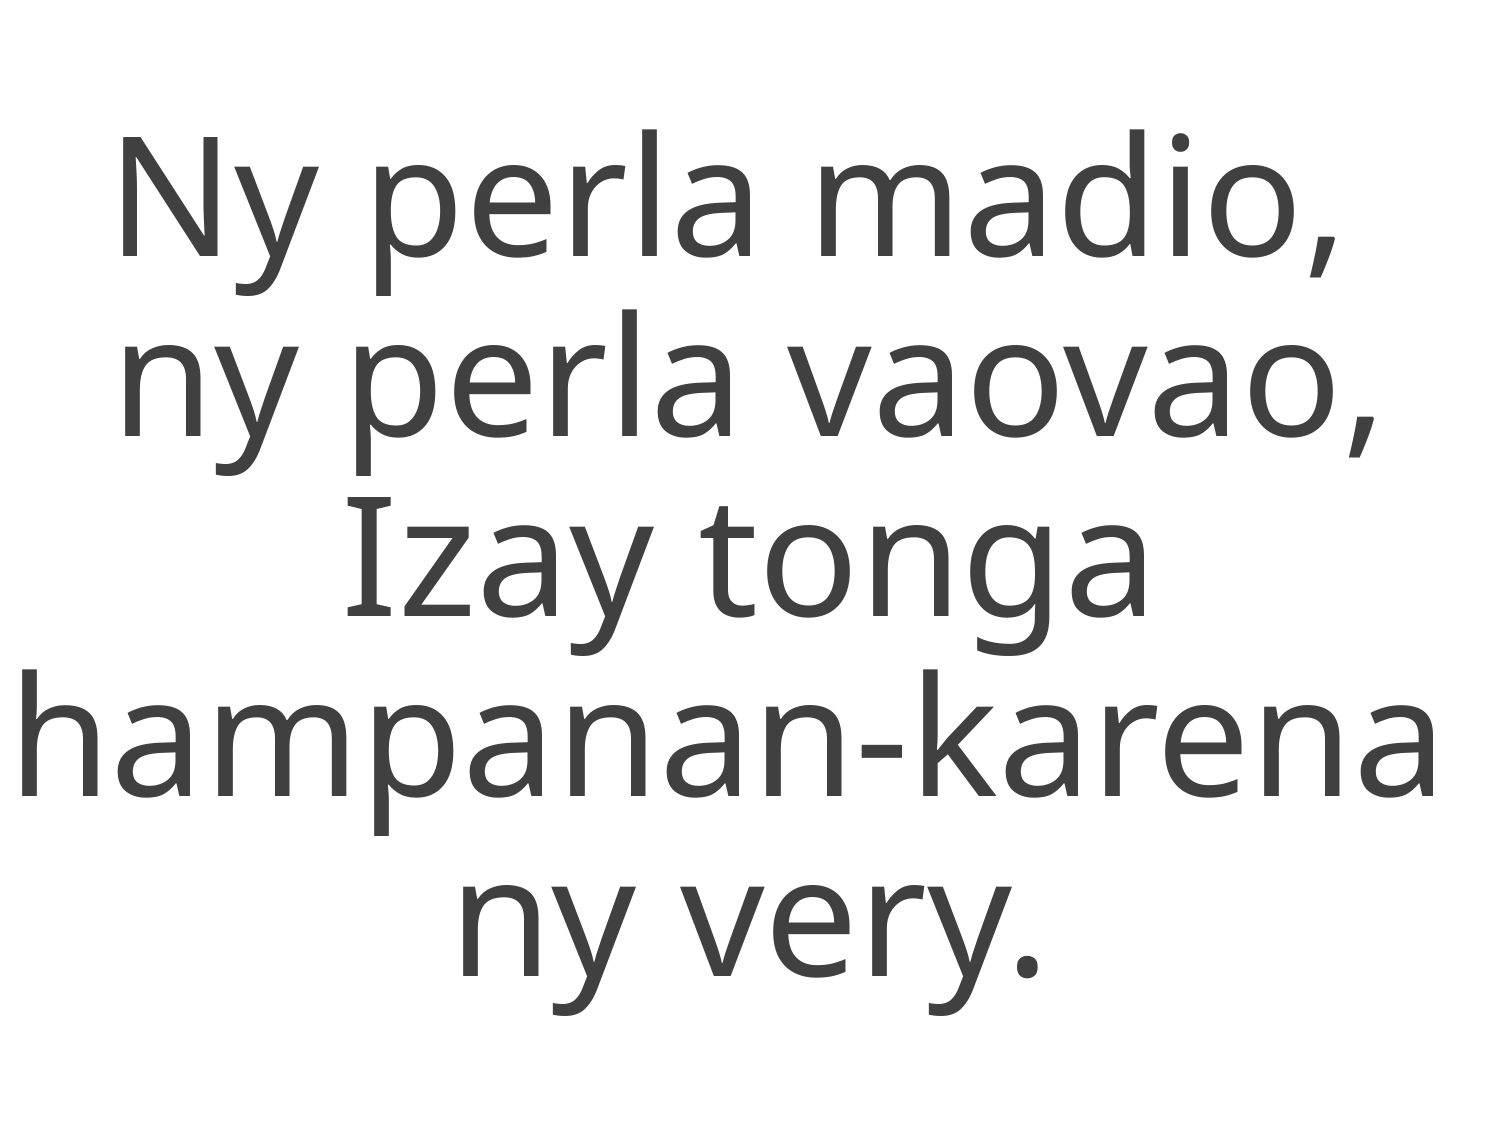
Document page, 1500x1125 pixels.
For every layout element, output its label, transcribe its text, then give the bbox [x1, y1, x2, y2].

title Ny perla madio, ny perla vaovao, Izay tonga hampanan-karena ny very. [0, 453, 1500, 672]
